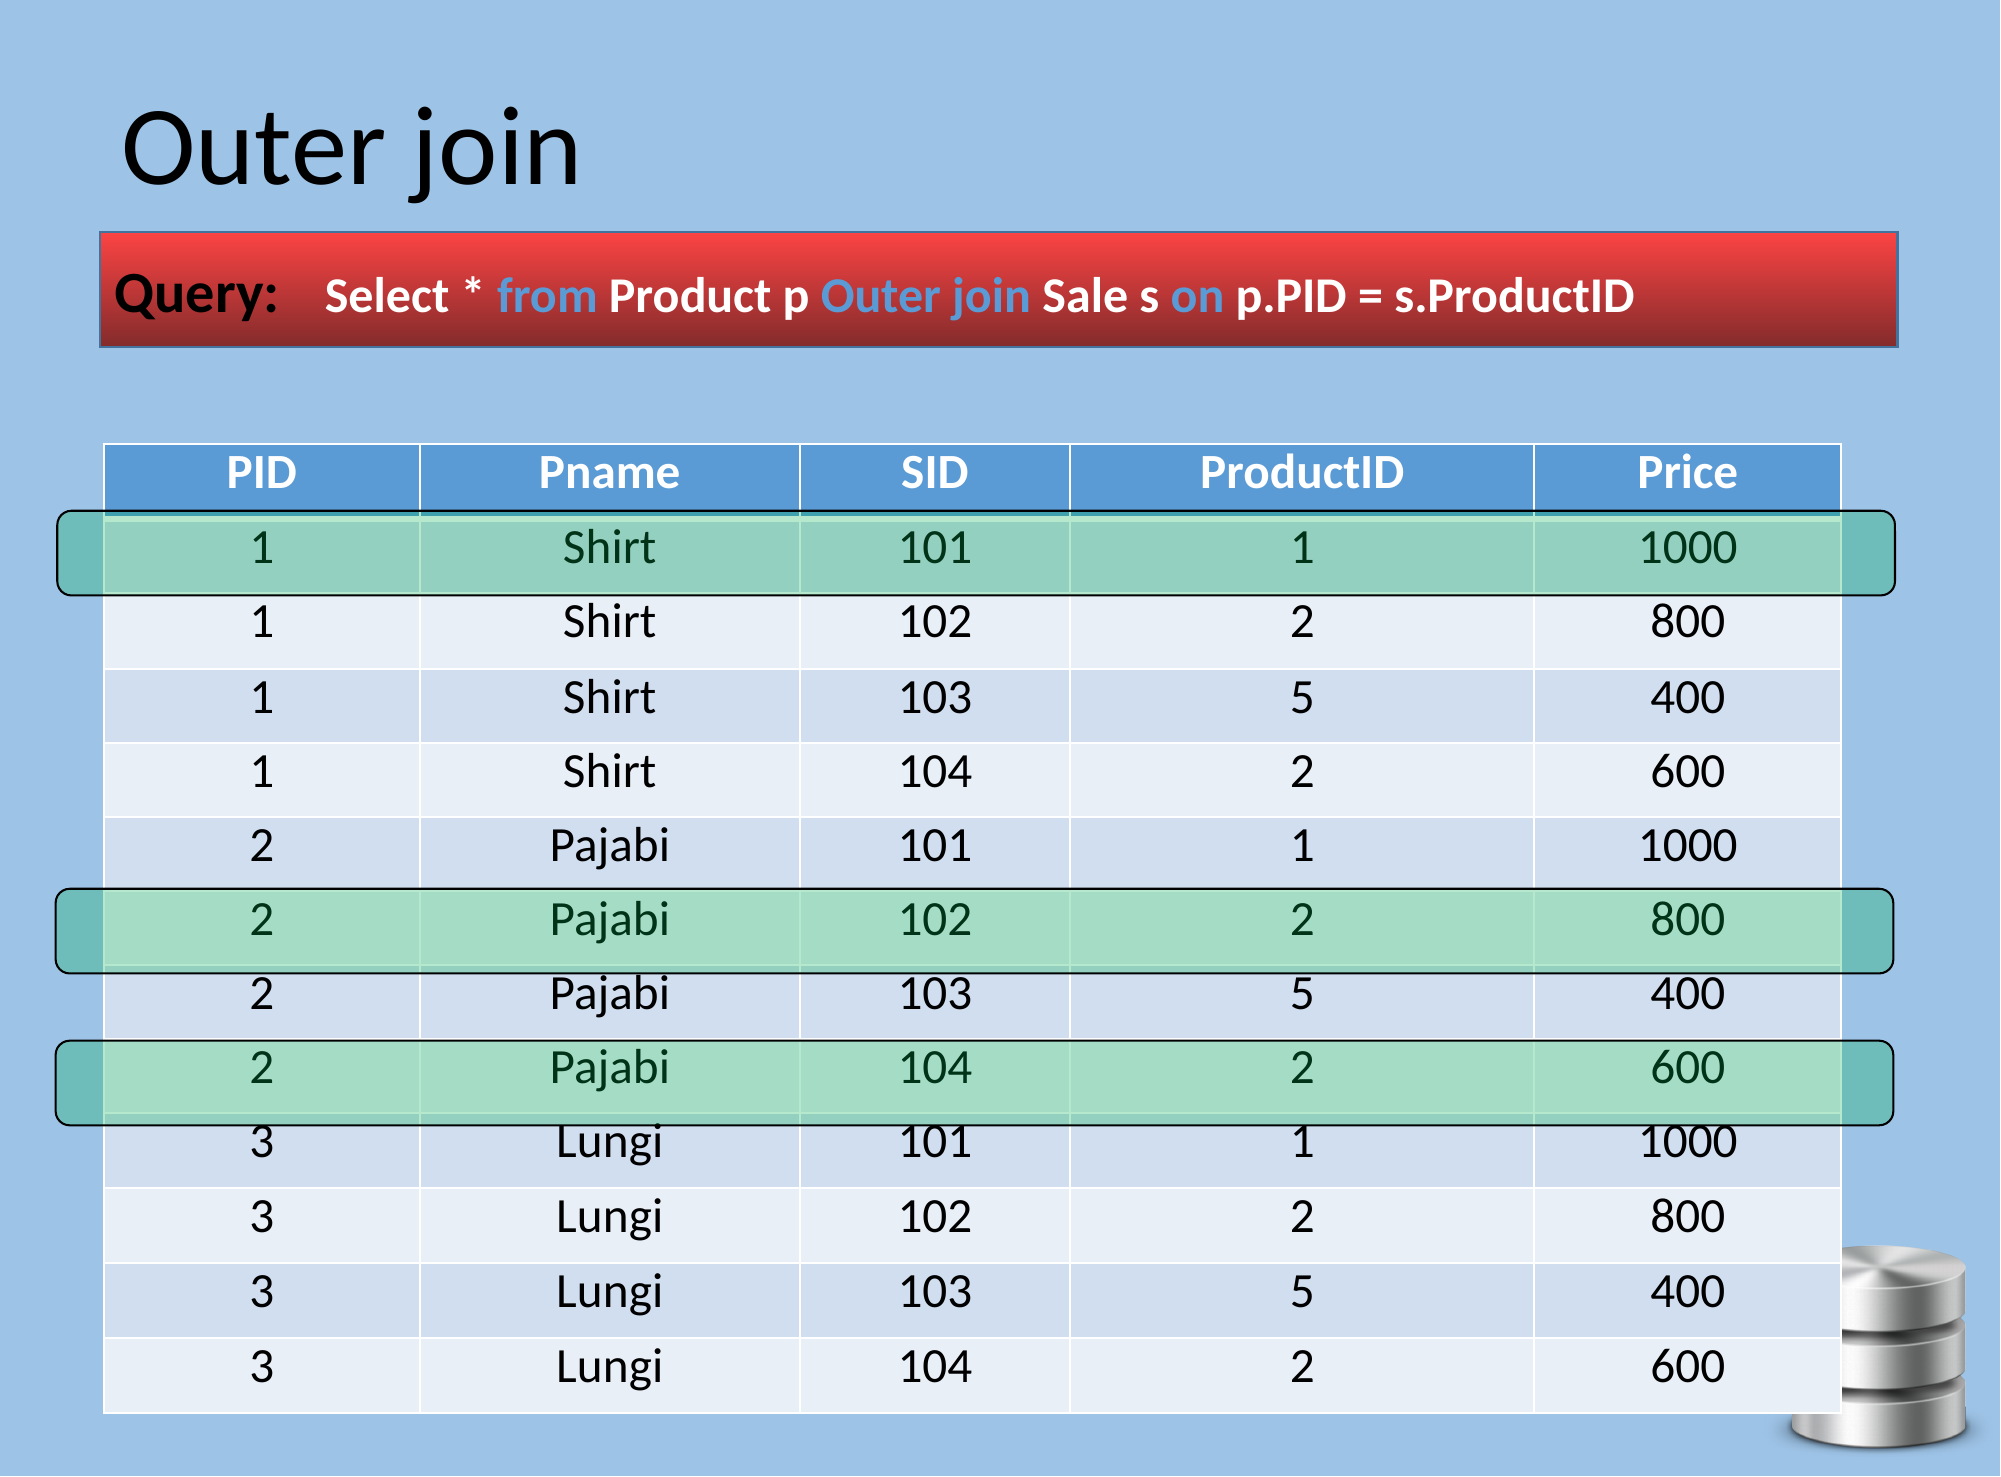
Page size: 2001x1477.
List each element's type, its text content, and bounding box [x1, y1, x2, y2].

table_cell 103 [801, 1264, 1069, 1337]
table_cell 600 [1535, 744, 1840, 816]
table_header SID [801, 445, 1069, 509]
table_cell 104 [801, 1339, 1069, 1412]
table_cell 101 [801, 1127, 1069, 1187]
table_cell 2 [1071, 744, 1533, 816]
text_box [56, 509, 1897, 597]
text_box Outer join [106, 64, 599, 215]
table_header PID [105, 445, 419, 509]
text_box [54, 1039, 1895, 1127]
text_box Query: Select * from Product p Outer join Sale s on p.PID = s.ProductID [99, 231, 1899, 348]
text_box [54, 887, 1895, 975]
table_cell 103 [801, 975, 1069, 1038]
table_cell 1000 [1535, 818, 1840, 887]
table_cell 5 [1071, 1264, 1533, 1337]
table_cell 1000 [1535, 1127, 1840, 1187]
table_cell 2 [1071, 1189, 1533, 1262]
table_cell Shirt [421, 597, 799, 668]
table_cell Pajabi [421, 818, 799, 887]
table_cell 5 [1071, 670, 1533, 742]
table_cell 3 [105, 1189, 419, 1262]
table_cell 800 [1535, 1189, 1840, 1262]
table_header Pname [421, 445, 799, 509]
table_cell 101 [801, 818, 1069, 887]
table_header Price [1535, 445, 1840, 509]
table_cell 1 [105, 597, 419, 668]
table_cell 400 [1535, 670, 1840, 742]
table_cell 1 [105, 744, 419, 816]
table_cell 3 [105, 1264, 419, 1337]
table_cell Pajabi [421, 975, 799, 1038]
table_cell 102 [801, 1189, 1069, 1262]
table_cell Lungi [421, 1264, 799, 1337]
table_cell Lungi [421, 1339, 799, 1412]
table_cell Lungi [421, 1189, 799, 1262]
table_cell 5 [1071, 975, 1533, 1038]
table_cell 103 [801, 670, 1069, 742]
table_cell 400 [1535, 1264, 1762, 1337]
table_cell 2 [105, 975, 419, 1038]
table_cell 3 [105, 1339, 419, 1412]
table_cell 1 [1071, 1127, 1533, 1187]
table_cell 2 [105, 818, 419, 887]
table_cell 1 [105, 670, 419, 742]
table_cell 2 [1071, 1339, 1533, 1412]
table_cell Shirt [421, 744, 799, 816]
picture [1762, 1230, 1994, 1462]
table_cell 3 [105, 1127, 419, 1187]
table_cell Shirt [421, 670, 799, 742]
table_cell 600 [1535, 1339, 1762, 1412]
table_cell 102 [801, 597, 1069, 668]
table_header ProductID [1071, 445, 1533, 509]
table_cell 104 [801, 744, 1069, 816]
table_cell Lungi [421, 1127, 799, 1187]
table_cell 2 [1071, 597, 1533, 668]
table_cell 800 [1535, 597, 1840, 668]
table_cell 1 [1071, 818, 1533, 887]
table_cell 400 [1535, 975, 1840, 1038]
